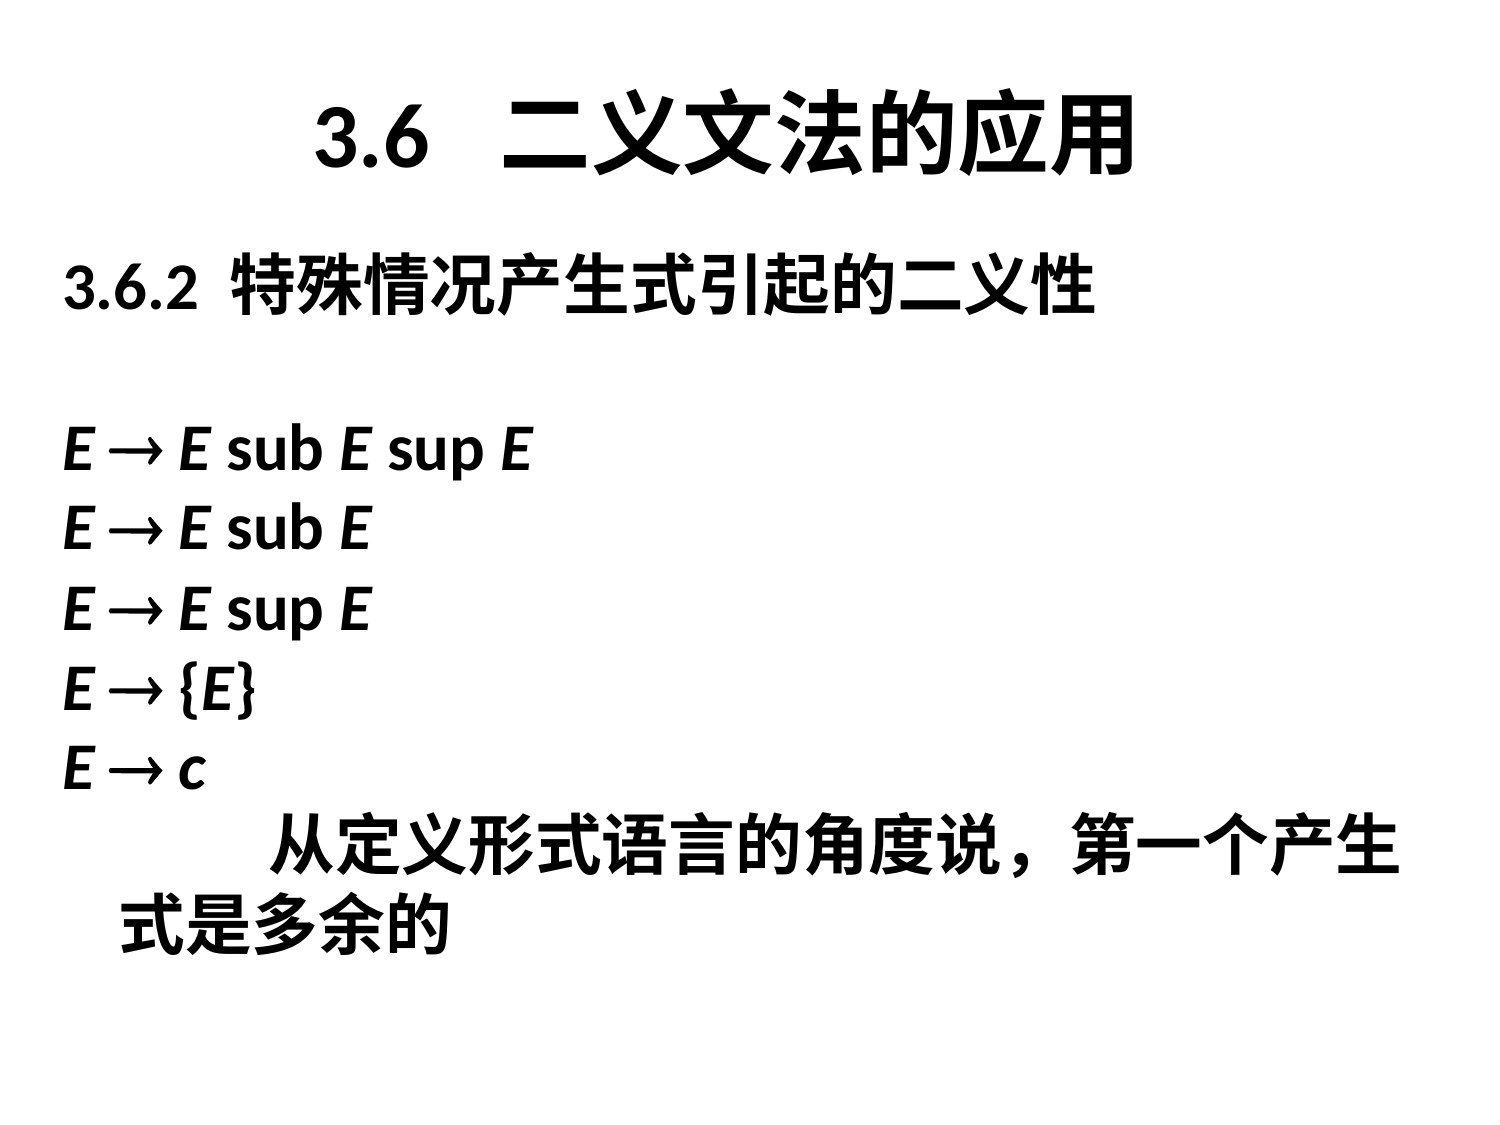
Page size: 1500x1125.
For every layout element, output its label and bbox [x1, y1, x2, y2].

list [47, 235, 1452, 1063]
title [99, 37, 1375, 225]
